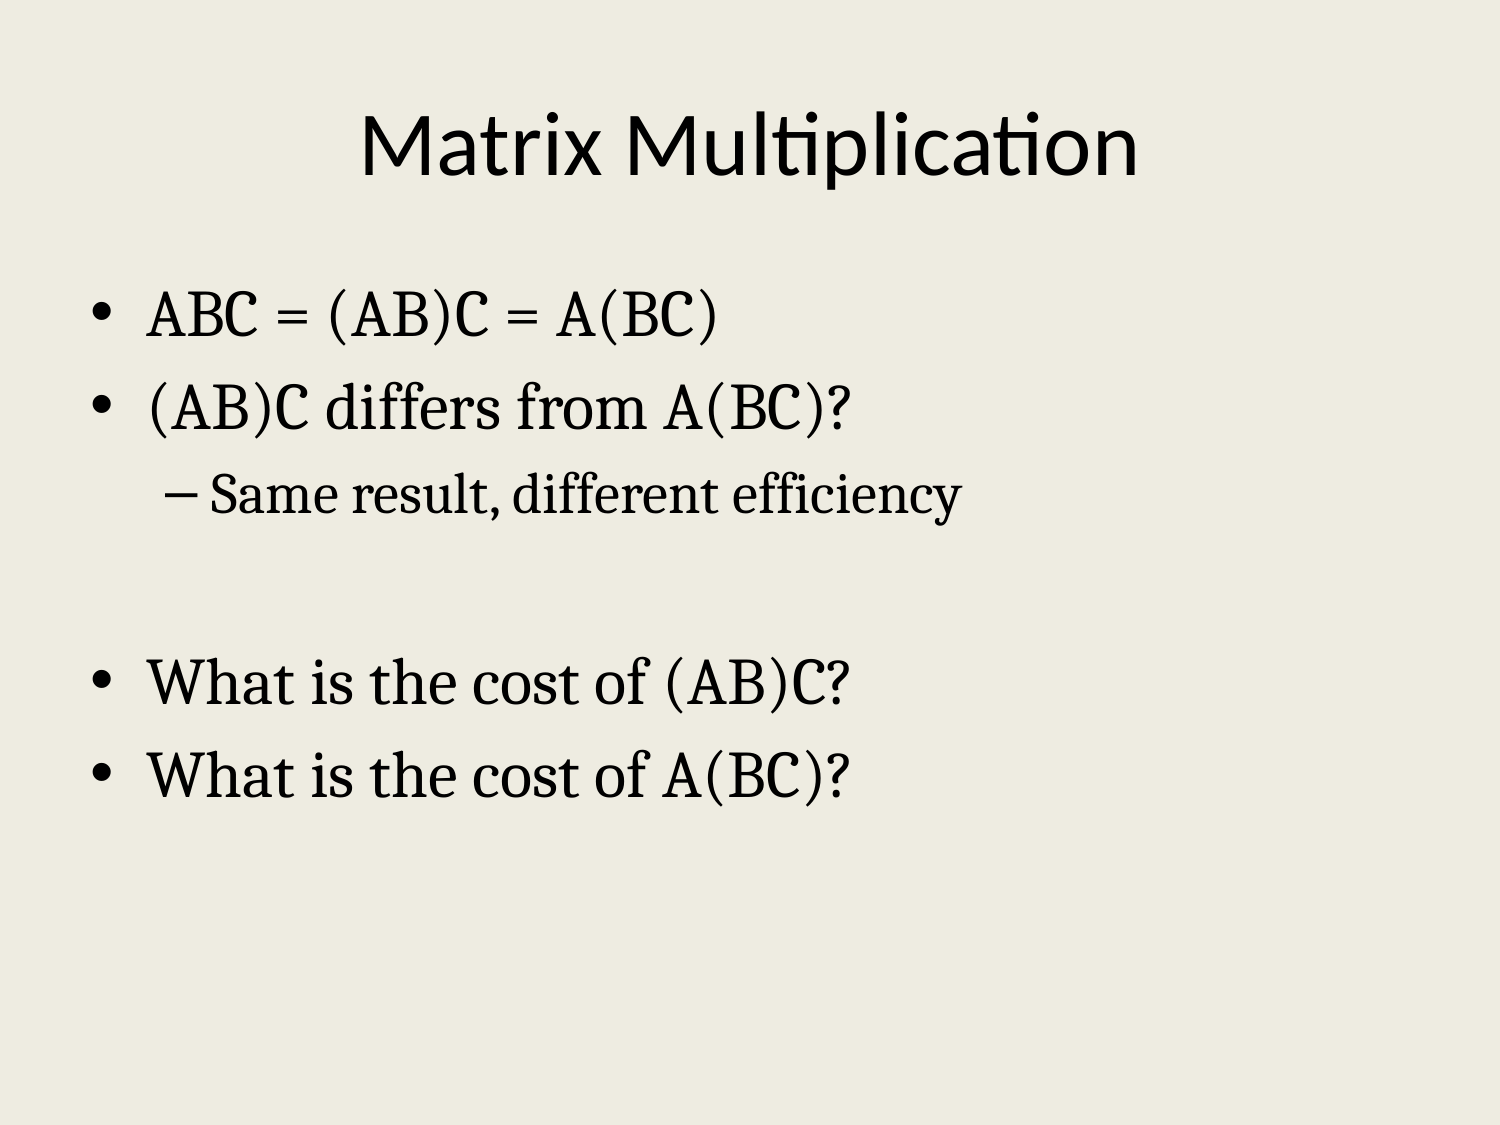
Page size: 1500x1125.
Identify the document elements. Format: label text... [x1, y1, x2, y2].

title Matrix Multiplication [75, 45, 1425, 233]
list ABC = (AB)C = A(BC) (AB)C differs from A(BC)? Same result, different efficiency What is the cost of (AB)C? What is the cost of A(BC)? [75, 262, 1425, 1094]
